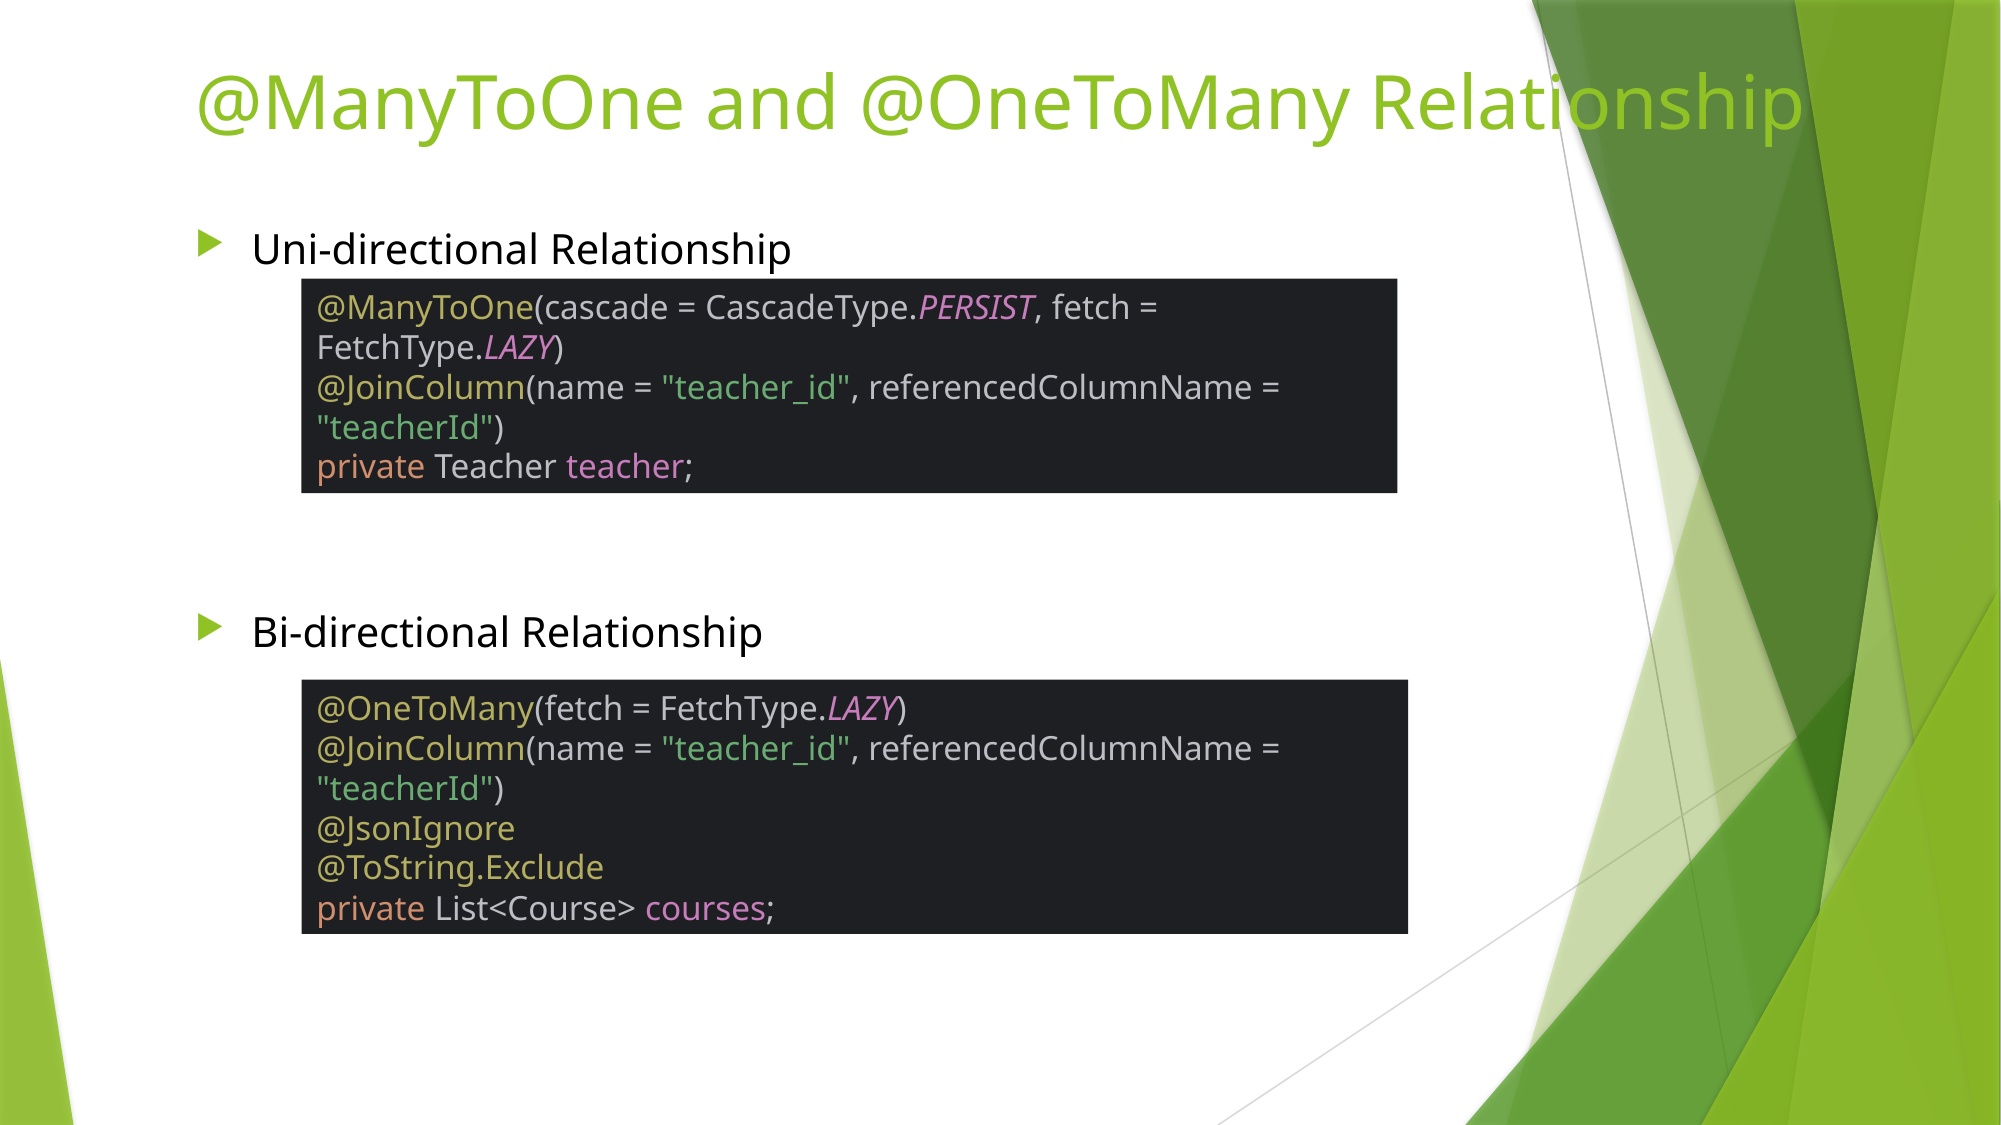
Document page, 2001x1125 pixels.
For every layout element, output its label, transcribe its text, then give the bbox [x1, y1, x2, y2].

list Uni-directional Relationship Bi-directional Relationship [180, 189, 1830, 963]
title @ManyToOne and @OneToMany Relationship [180, 47, 1830, 179]
